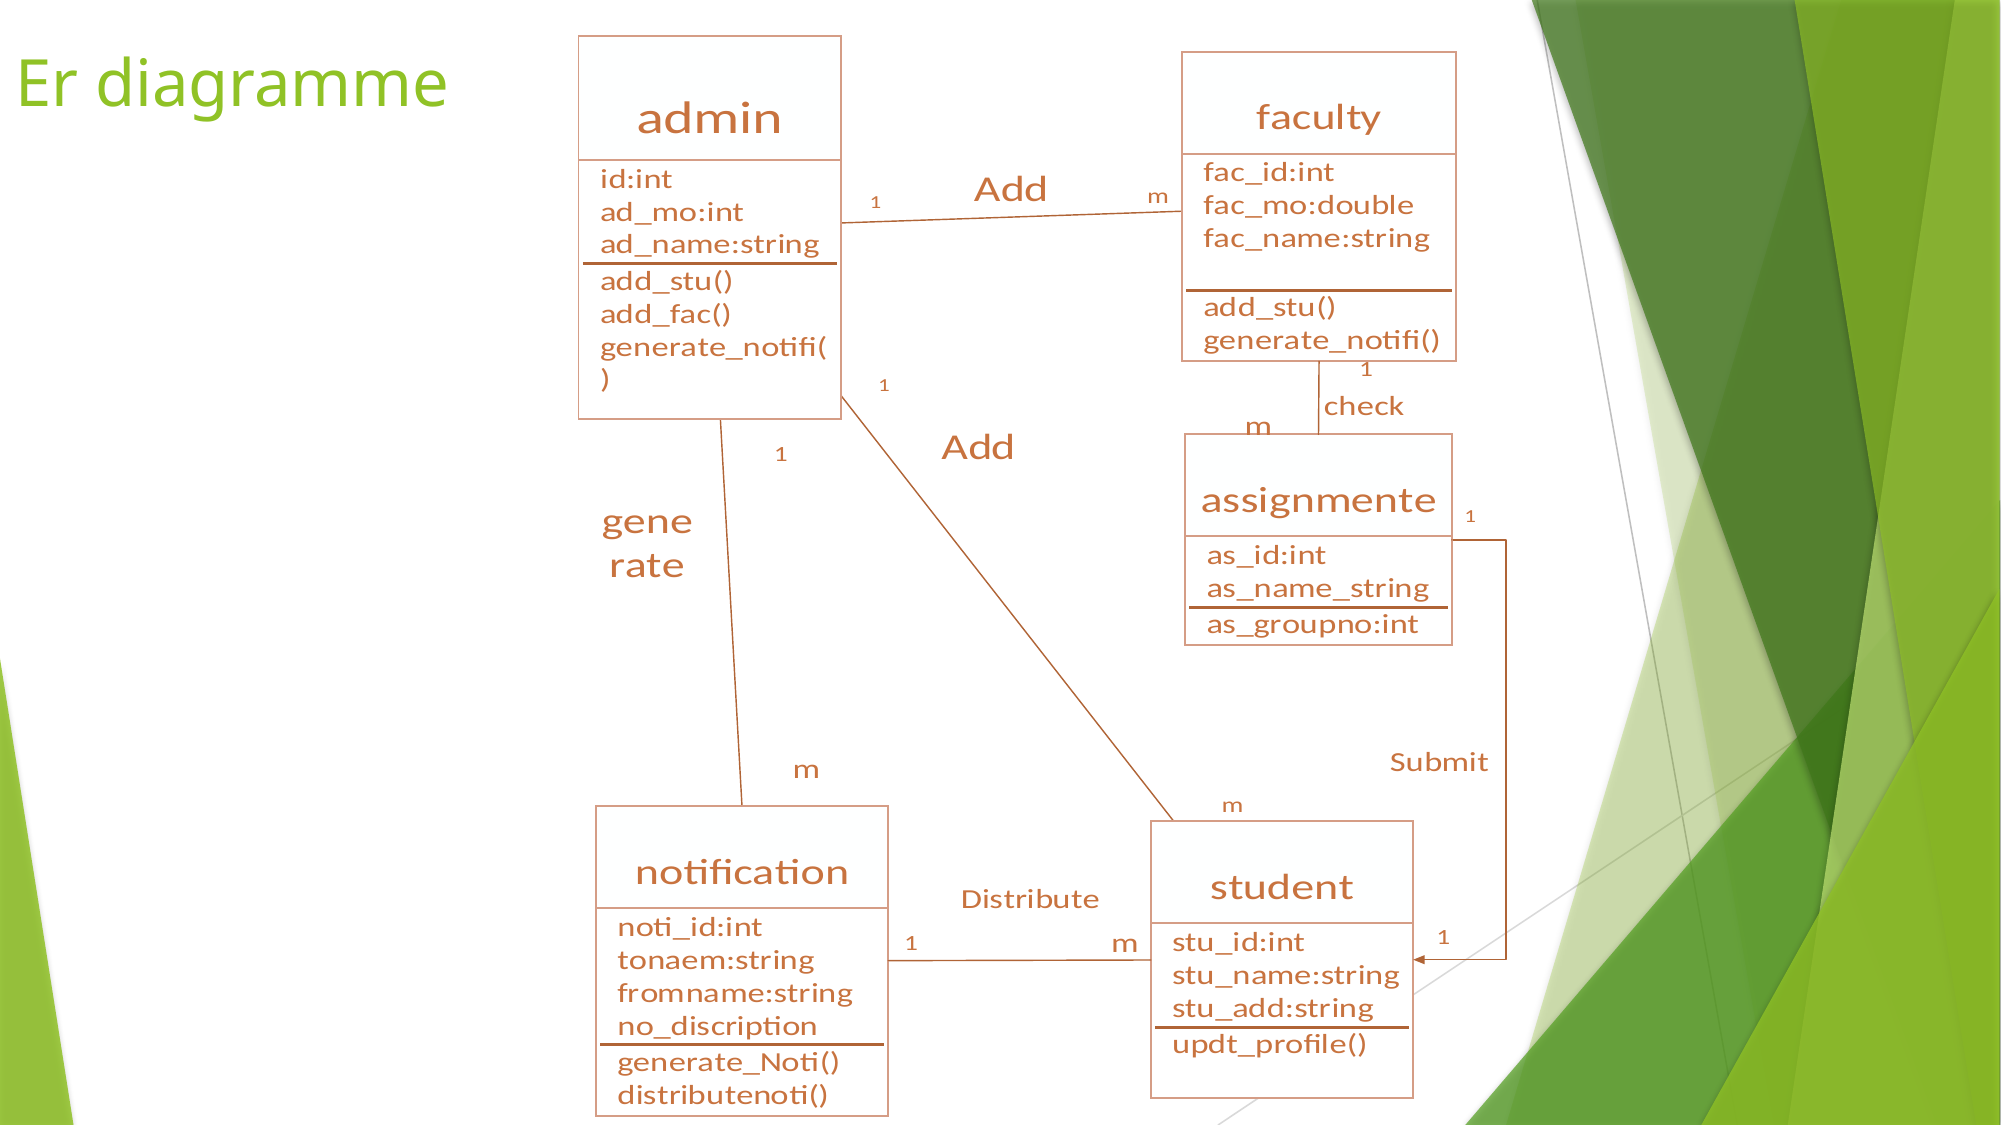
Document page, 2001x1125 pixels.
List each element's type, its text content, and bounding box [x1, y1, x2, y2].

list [574, 33, 1514, 1125]
title Er diagramme [0, 33, 502, 129]
